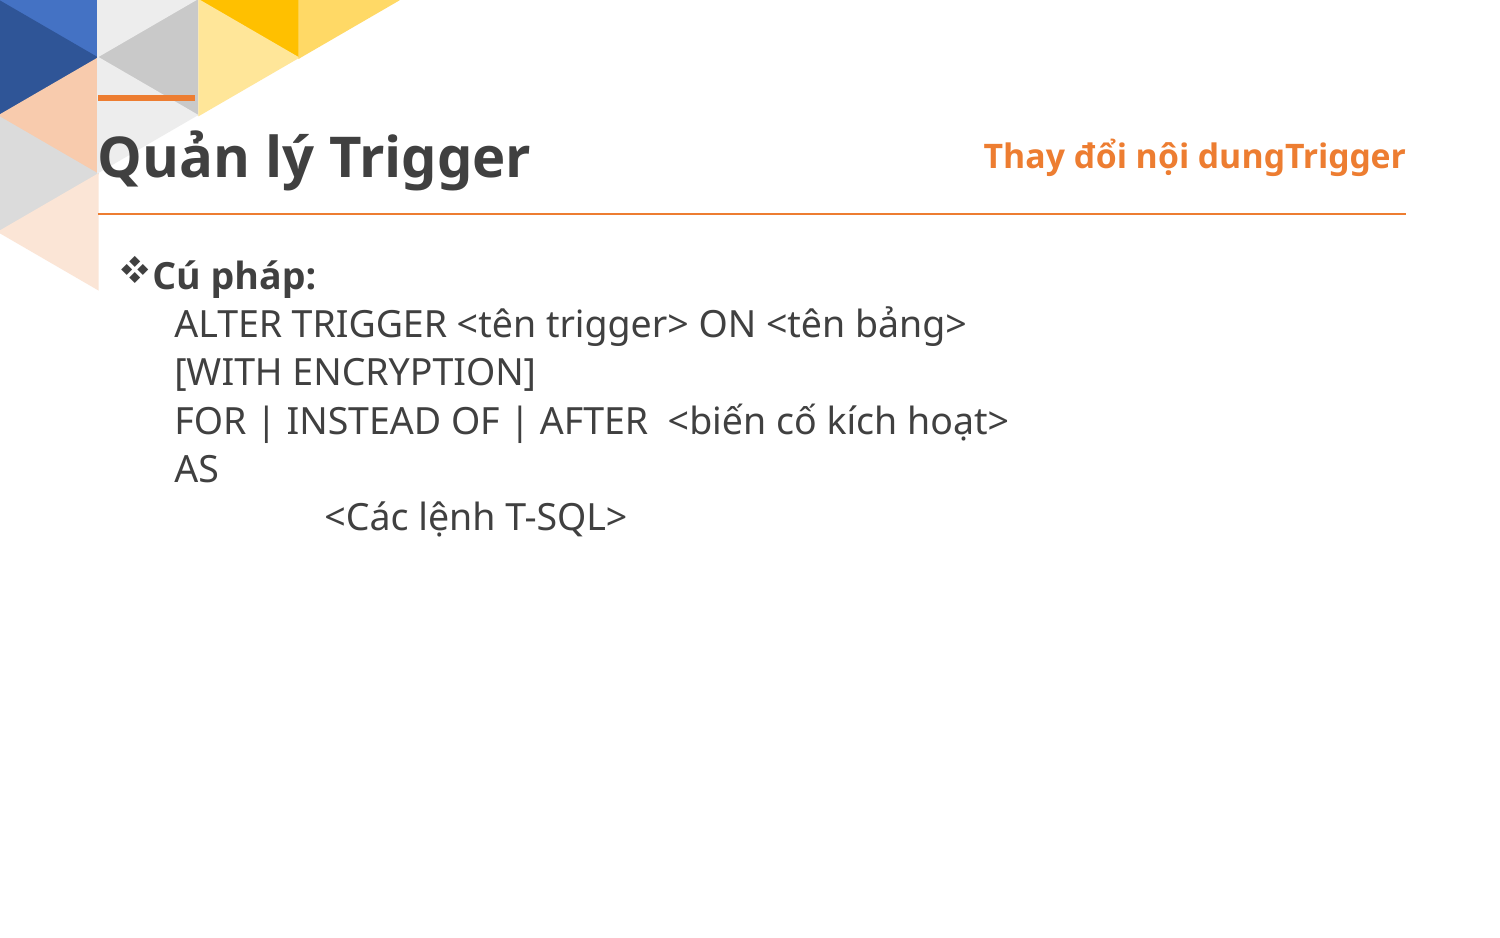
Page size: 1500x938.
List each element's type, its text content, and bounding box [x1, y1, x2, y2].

list Cú pháp: ALTER TRIGGER <tên trigger> ON <tên bảng> [WITH ENCRYPTION] FOR | INSTEAD OF | AFTER <biến cố kích hoạt> AS <Các lệnh T-SQL> [103, 249, 1397, 845]
list Thay đổi nội dungTrigger [699, 125, 1407, 185]
list Quản lý Trigger [97, 125, 699, 185]
